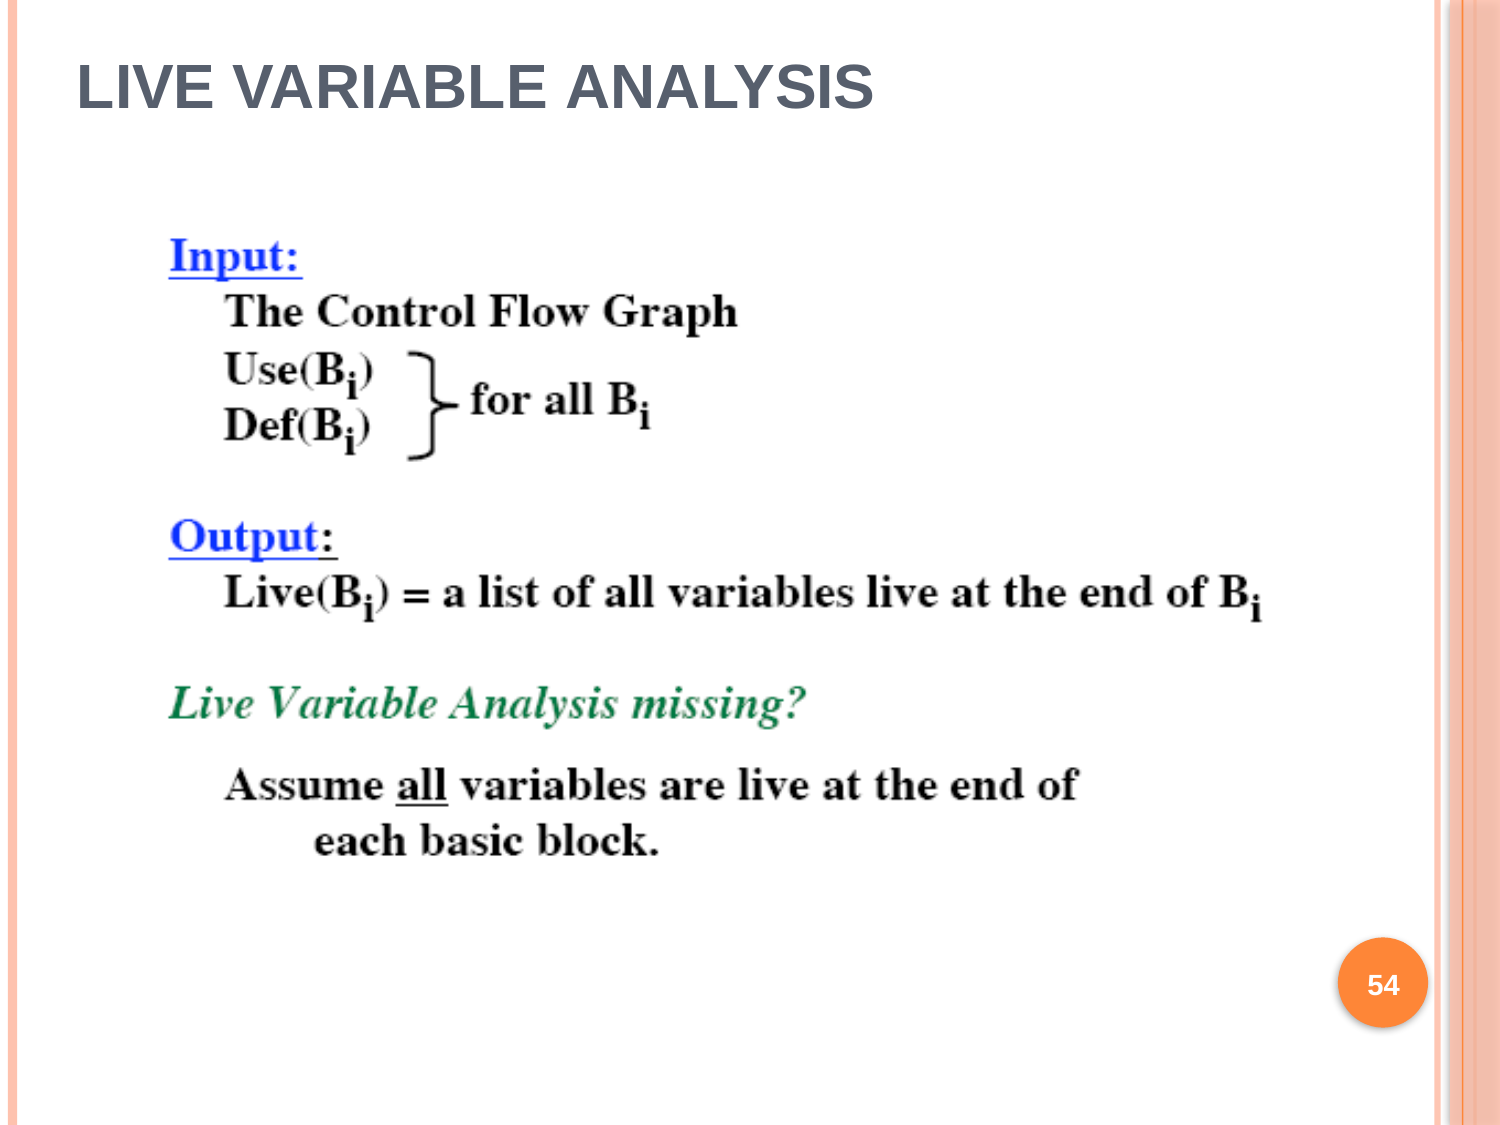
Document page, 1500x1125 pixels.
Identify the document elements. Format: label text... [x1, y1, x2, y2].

slide_number 54 [1333, 940, 1434, 1026]
text_box [147, 220, 1375, 886]
title Live Variable Analysis [75, 0, 1300, 121]
